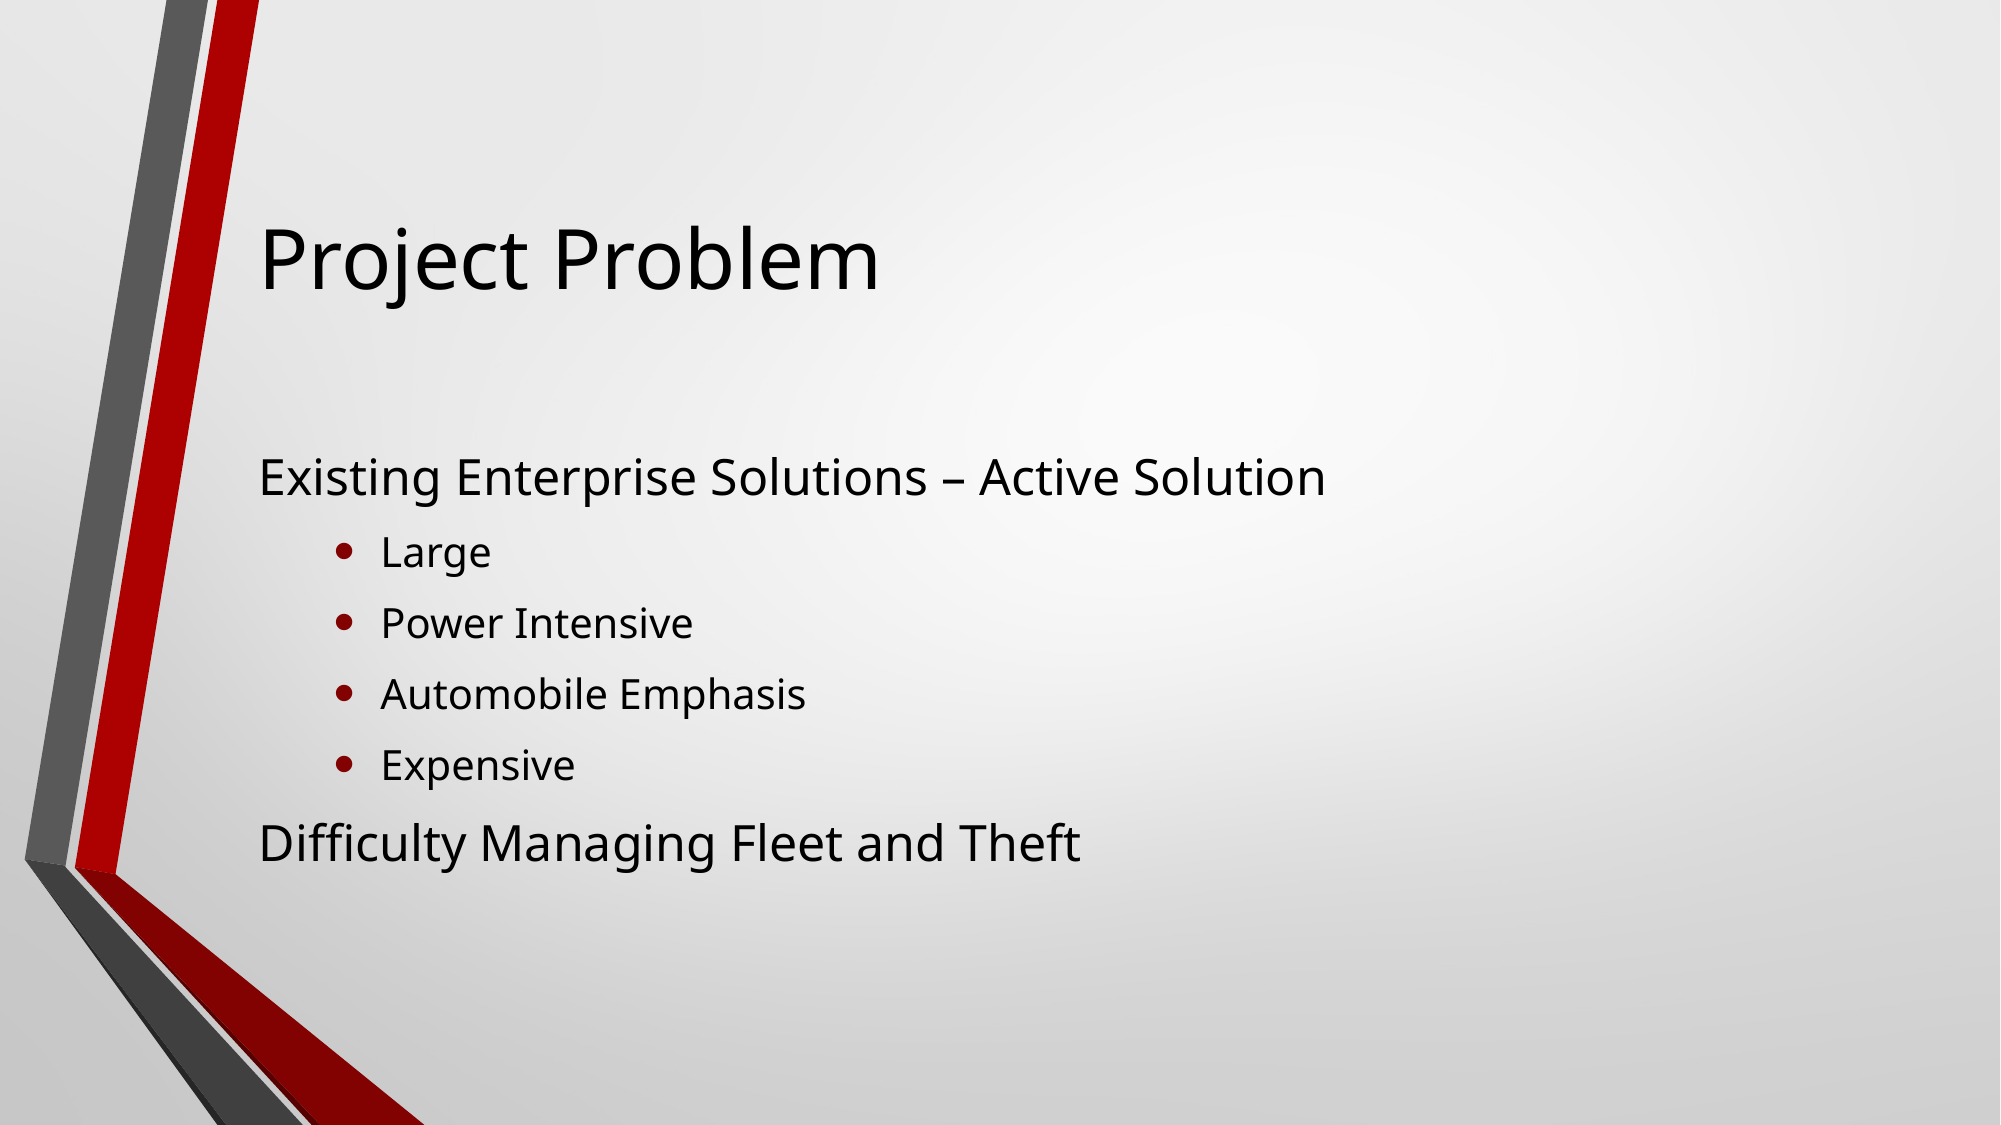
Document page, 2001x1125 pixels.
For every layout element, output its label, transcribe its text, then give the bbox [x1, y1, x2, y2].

title Project Problem [243, 112, 1887, 400]
list Existing Enterprise Solutions – Active Solution Large Power Intensive Automobile Emphasis Expensive Difficulty Managing Fleet and Theft [243, 437, 1887, 950]
